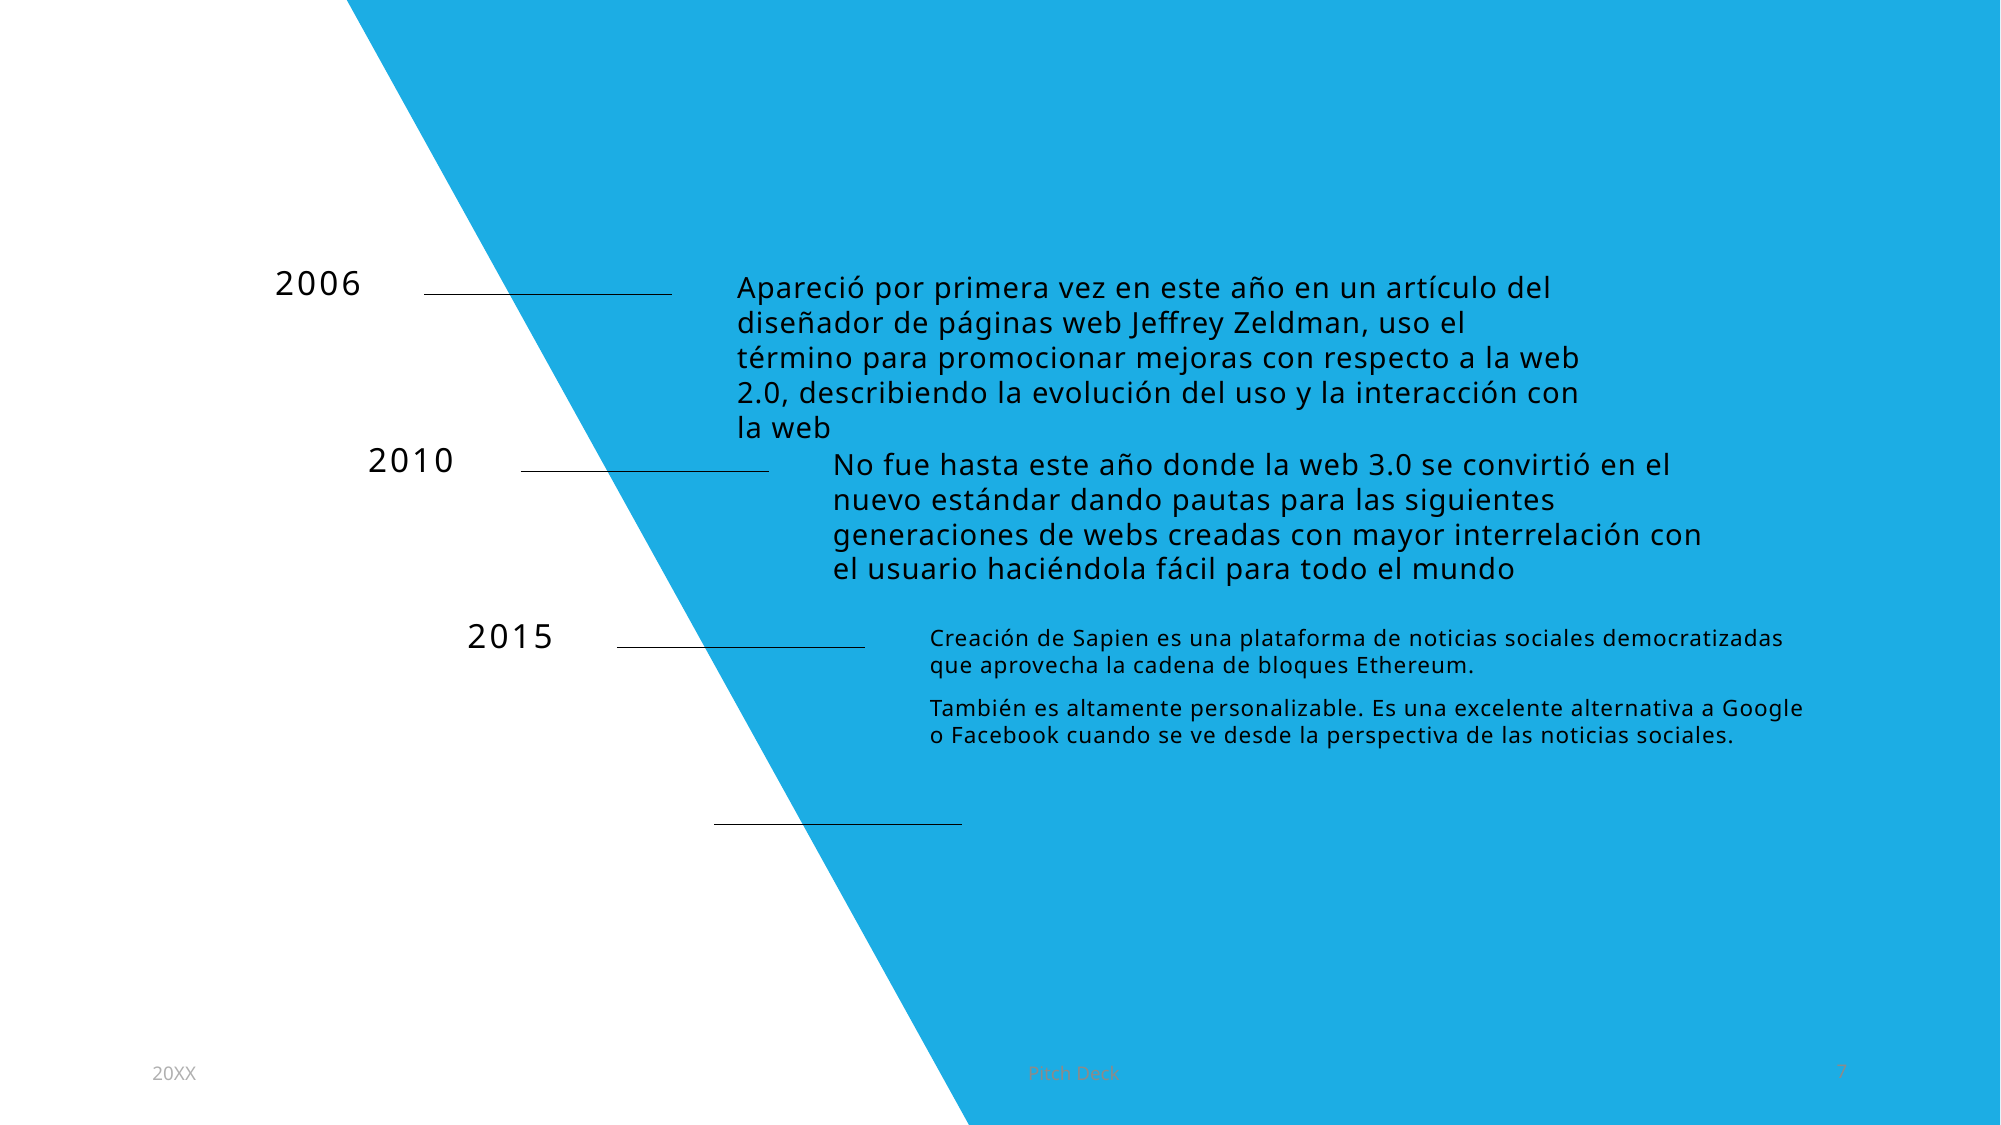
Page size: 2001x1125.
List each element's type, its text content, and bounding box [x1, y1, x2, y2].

list 2015 [216, 596, 568, 681]
footer Pitch Deck [1013, 1042, 1310, 1103]
list 2010 [117, 419, 469, 504]
list 2006 [24, 242, 376, 328]
list Creación de Sapien es una plataforma de noticias sociales democratizadas que aprovecha la cadena de bloques Ethereum. También es altamente personalizable. Es una excelente alternativa a Google o Facebook cuando se ve desde la perspectiva de las noticias sociales. [914, 616, 1824, 782]
slide_number 20XX [137, 1042, 588, 1103]
slide_number 7 [1773, 1042, 1863, 1103]
list Apareció por primera vez en este año en un artículo del diseñador de páginas web Jeffrey Zeldman, uso el término para promocionar mejoras con respecto a la web 2.0, describiendo la evolución del uso y la interacción con la web [722, 261, 1631, 428]
list No fue hasta este año donde la web 3.0 se convirtió en el nuevo estándar dando pautas para las siguientes generaciones de webs creadas con mayor interrelación con el usuario haciéndola fácil para todo el mundo [817, 438, 1727, 605]
